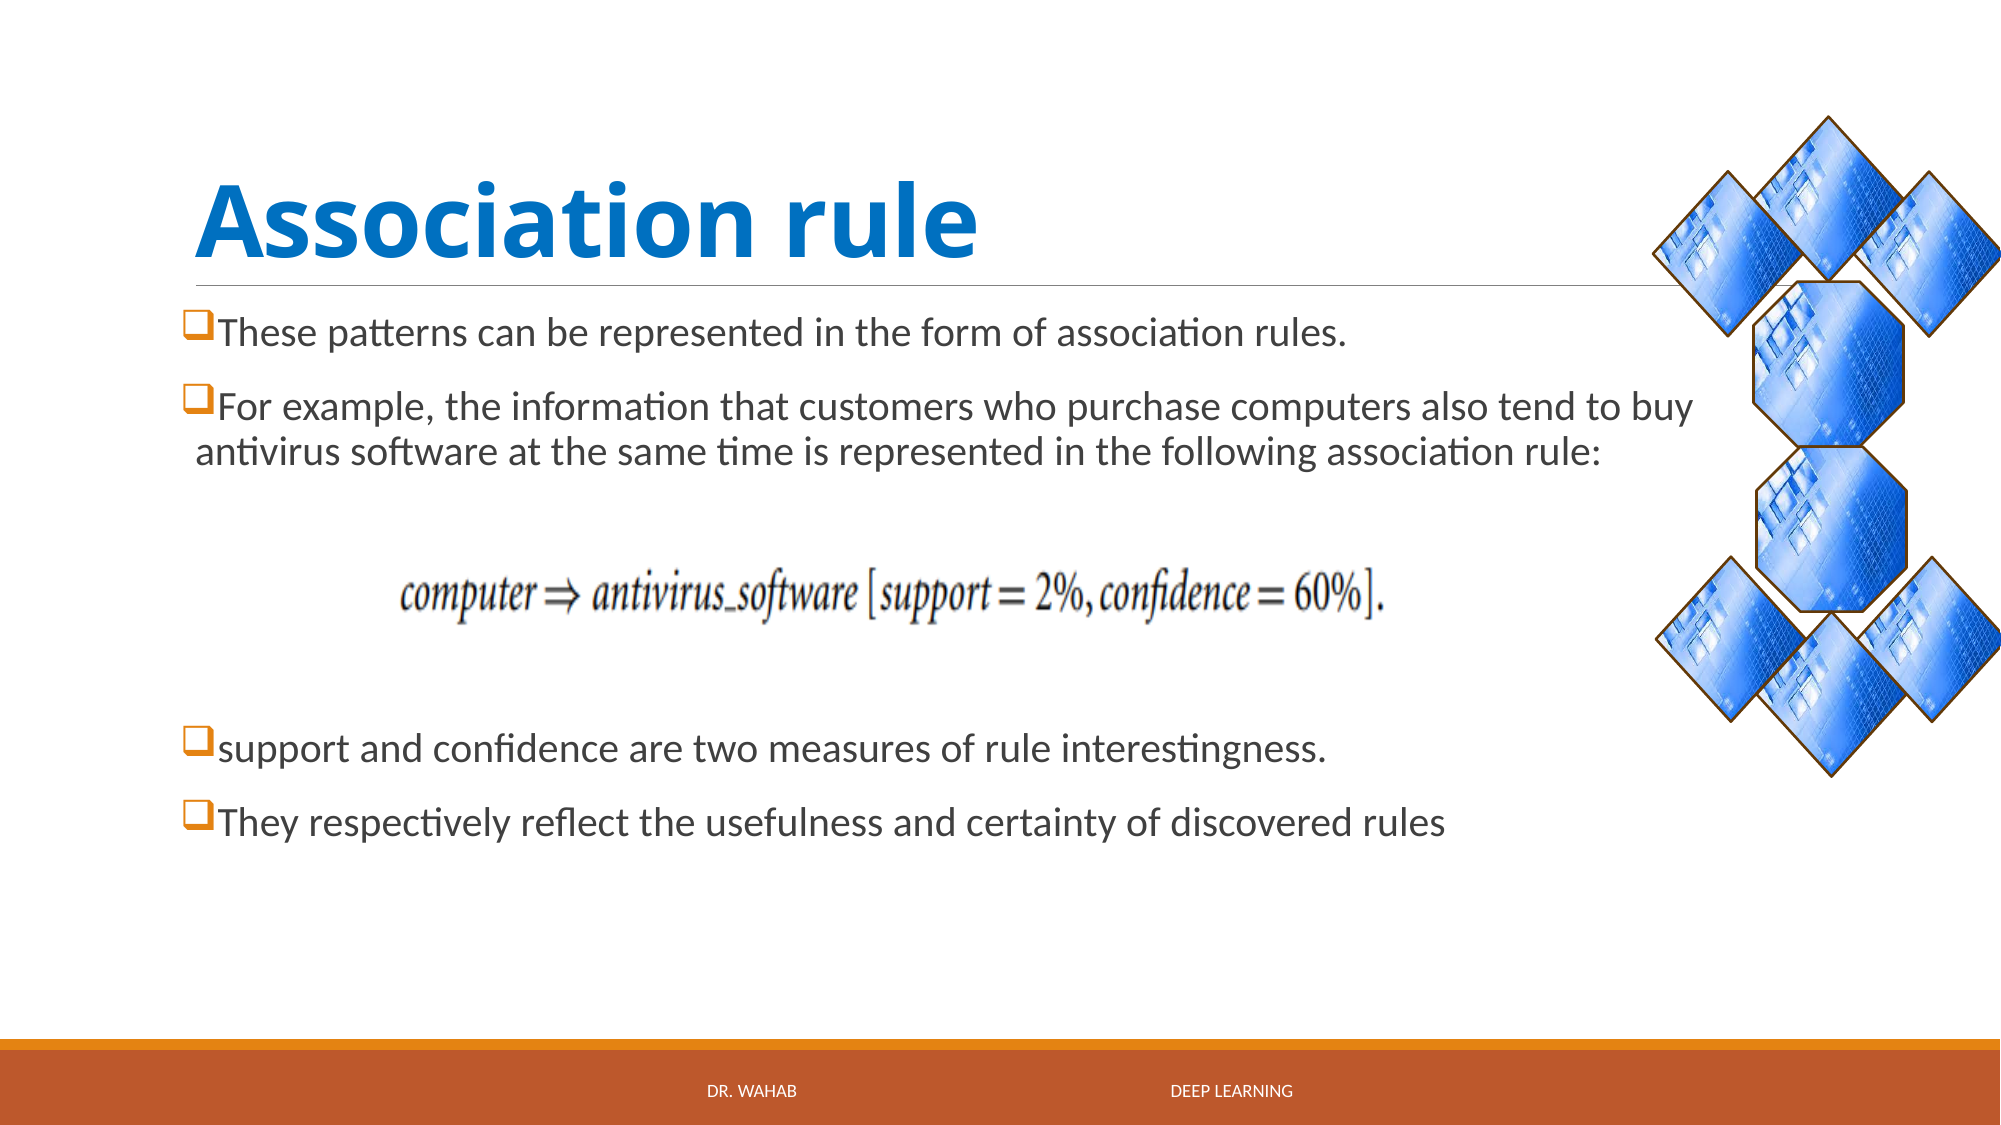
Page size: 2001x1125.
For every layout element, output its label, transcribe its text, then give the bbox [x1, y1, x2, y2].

title Association rule [180, 47, 1830, 285]
list These patterns can be represented in the form of association rules. For example, the information that customers who purchase computers also tend to buy antivirus software at the same time is represented in the following association rule: support and confidence are two measures of rule interestingness. They respectively reflect the usefulness and certainty of discovered rules [180, 302, 1830, 963]
footer DR. WAHAB Deep Learning [604, 1059, 1396, 1120]
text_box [1652, 116, 2000, 778]
picture [383, 524, 1408, 673]
